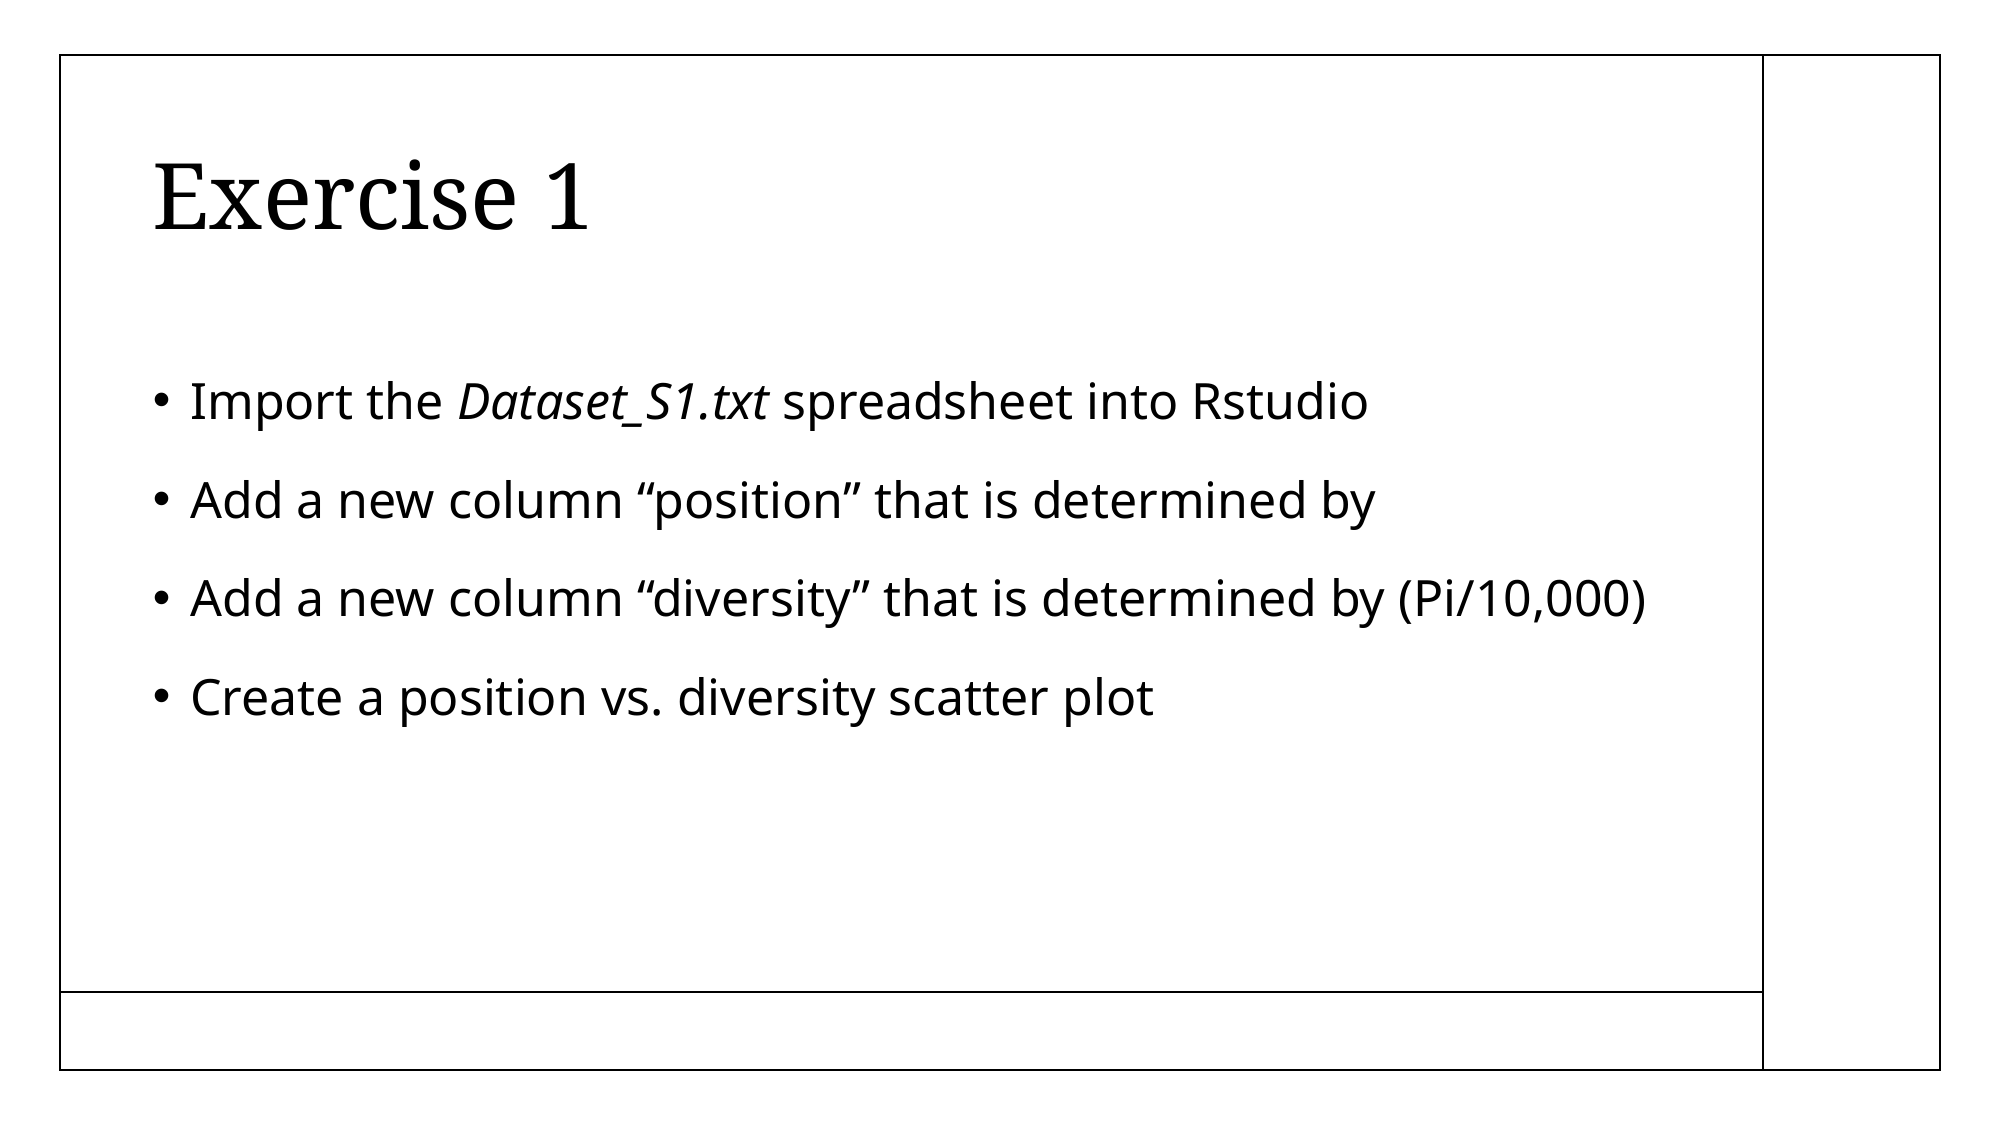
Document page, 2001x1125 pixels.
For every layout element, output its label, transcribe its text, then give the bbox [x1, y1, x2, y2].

title Exercise 1 [138, 90, 1695, 309]
